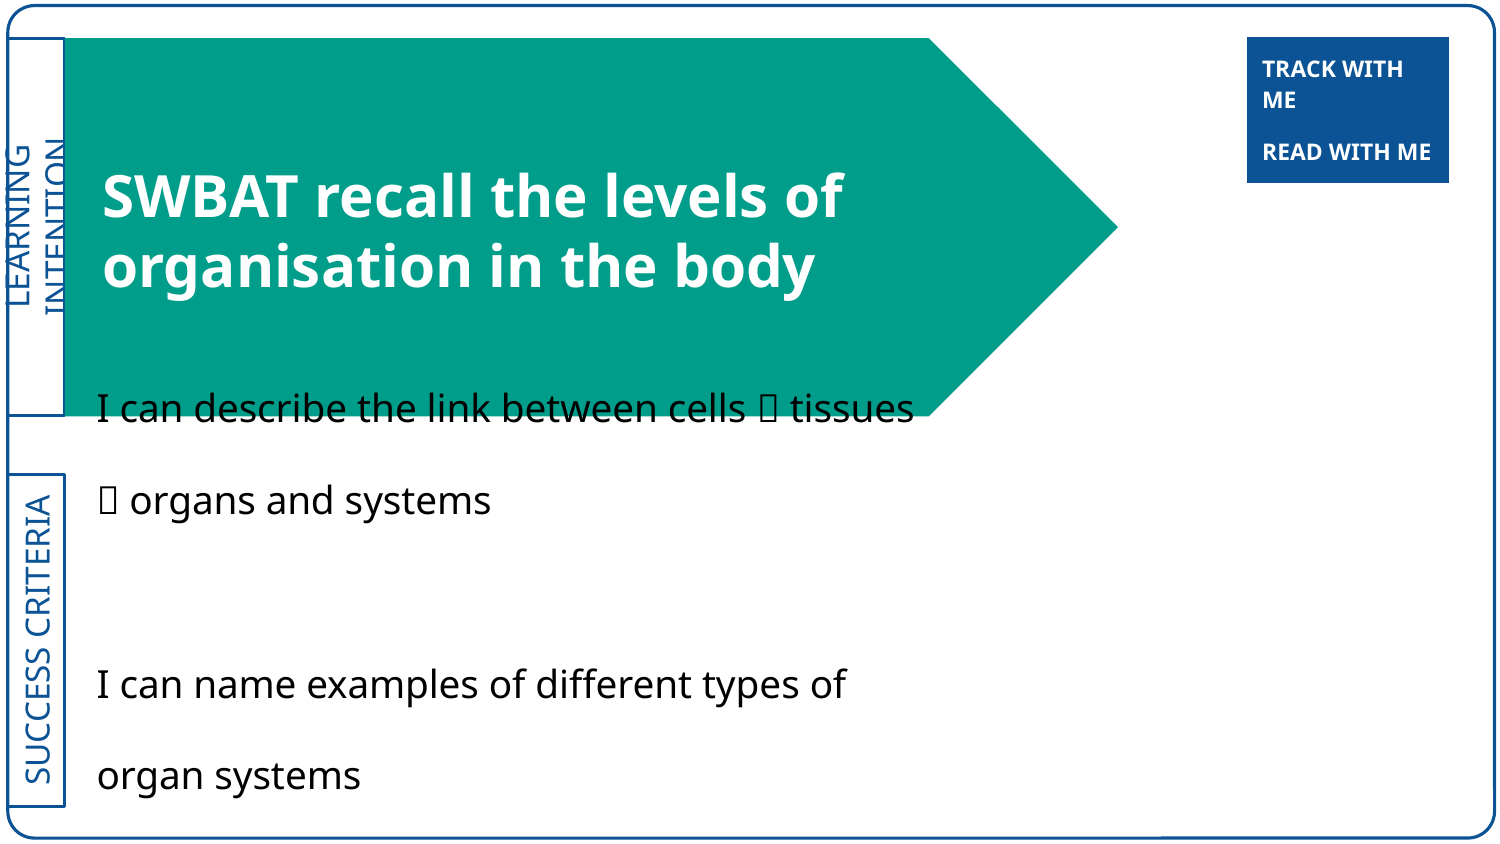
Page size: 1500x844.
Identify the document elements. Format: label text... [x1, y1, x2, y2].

table_header READ WITH ME [1248, 122, 1447, 182]
list I can describe the link between cells  tissues  organs and systems I can name examples of different types of organ systems [81, 474, 935, 805]
table_header TRACK WITH ME [1248, 38, 1447, 121]
title SWBAT recall the levels of organisation in the body [87, 78, 918, 380]
